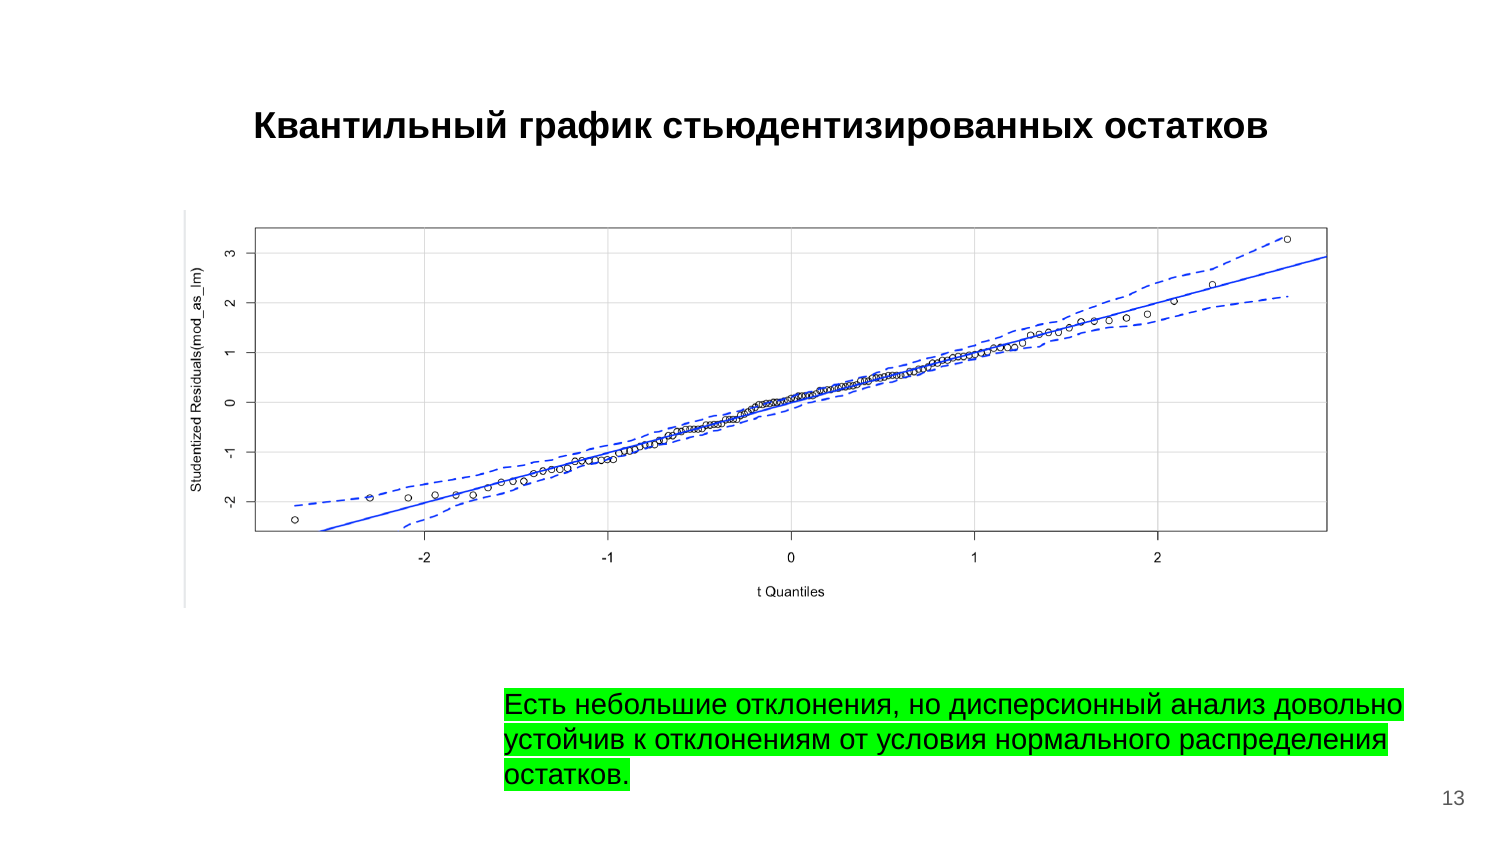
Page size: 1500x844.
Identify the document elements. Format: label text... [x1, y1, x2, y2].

picture [183, 210, 1338, 609]
text_box Есть небольшие отклонения, но дисперсионный анализ довольно устойчив к отклонениям от условия нормального распределения остатков. [489, 670, 1460, 784]
slide_number ‹#› [1389, 764, 1480, 830]
title Квантильный график стьюдентизированных остатков [238, 86, 1367, 174]
